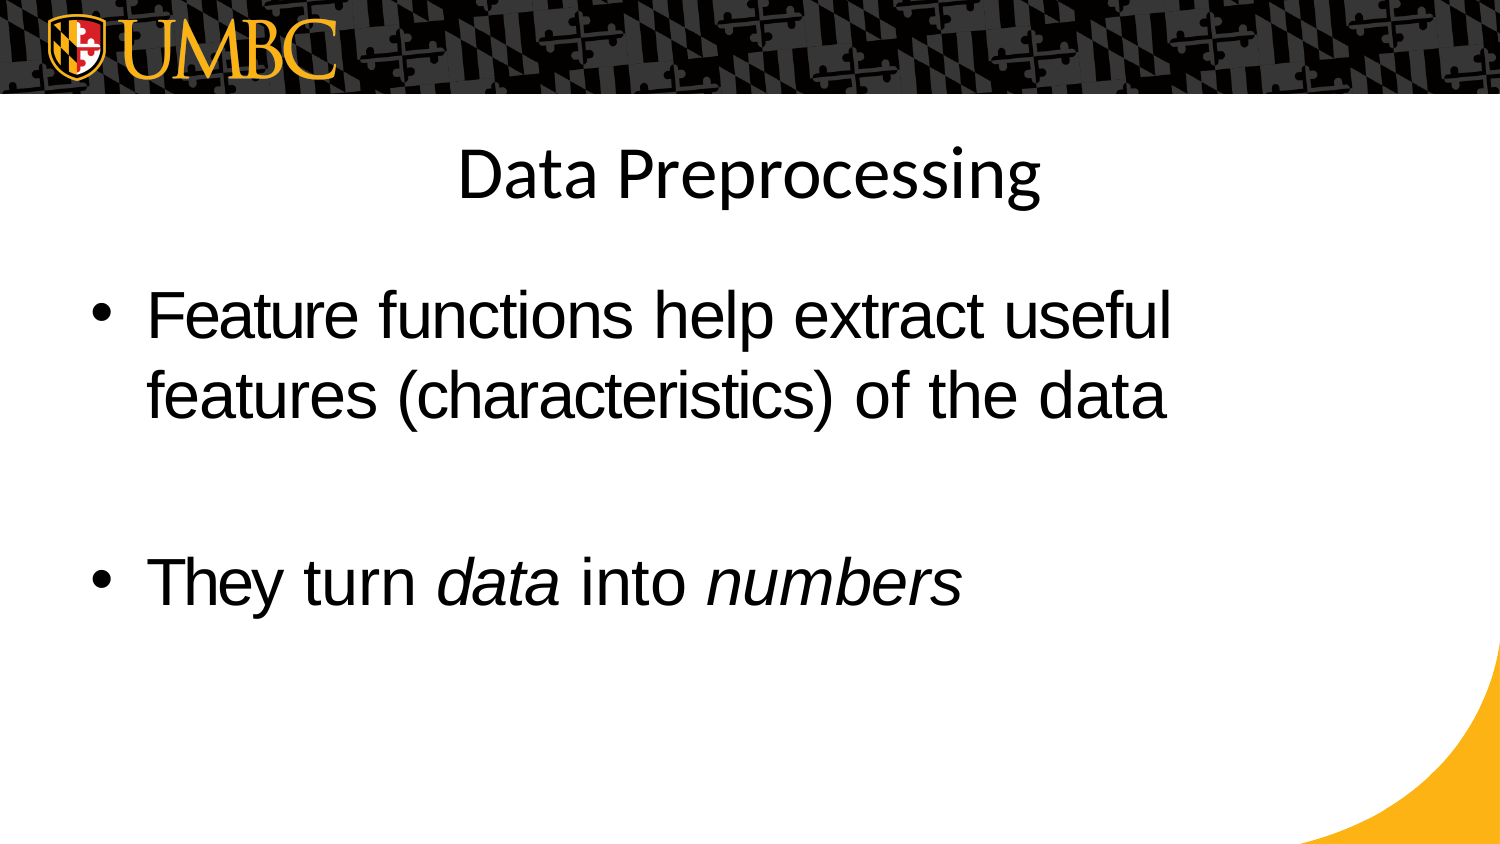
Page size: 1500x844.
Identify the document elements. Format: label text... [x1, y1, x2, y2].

title Data Preprocessing [75, 115, 1425, 221]
picture [1299, 639, 1500, 844]
list Feature functions help extract useful features (characteristics) of the data They turn data into numbers [75, 264, 1425, 754]
picture [0, 0, 1500, 94]
